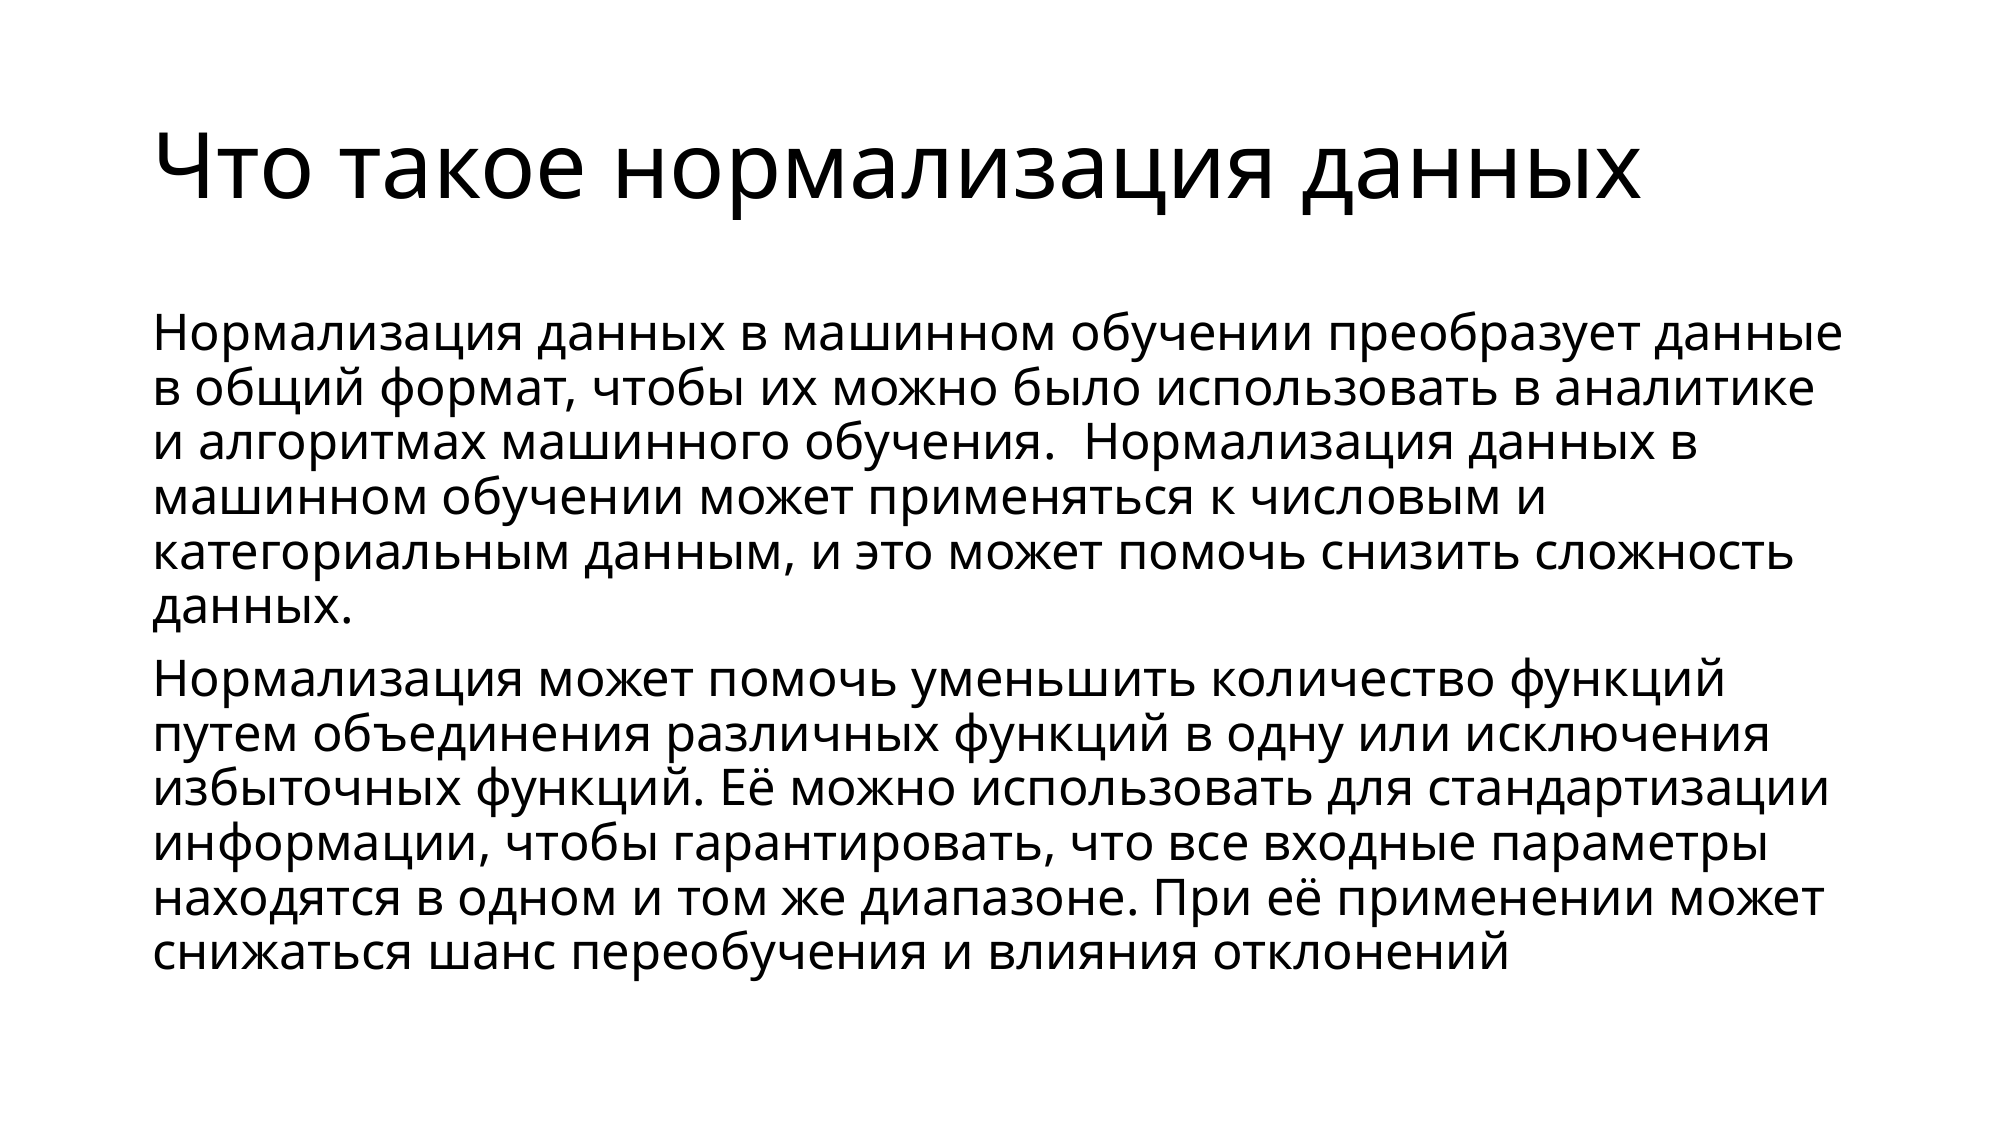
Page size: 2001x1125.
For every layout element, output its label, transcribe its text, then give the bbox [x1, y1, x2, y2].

list Нормализация данных в машинном обучении преобразует данные в общий формат, чтобы их можно было использовать в аналитике и алгоритмах машинного обучения. Нормализация данных в машинном обучении может применяться к числовым и категориальным данным, и это может помочь снизить сложность данных. Нормализация может помочь уменьшить количество функций путем объединения различных функций в одну или исключения избыточных функций. Её можно использовать для стандартизации информации, чтобы гарантировать, что все входные параметры находятся в одном и том же диапазоне. При её применении может снижаться шанс переобучения и влияния отклонений [137, 299, 1863, 1014]
title Что такое нормализация данных [137, 59, 1863, 278]
